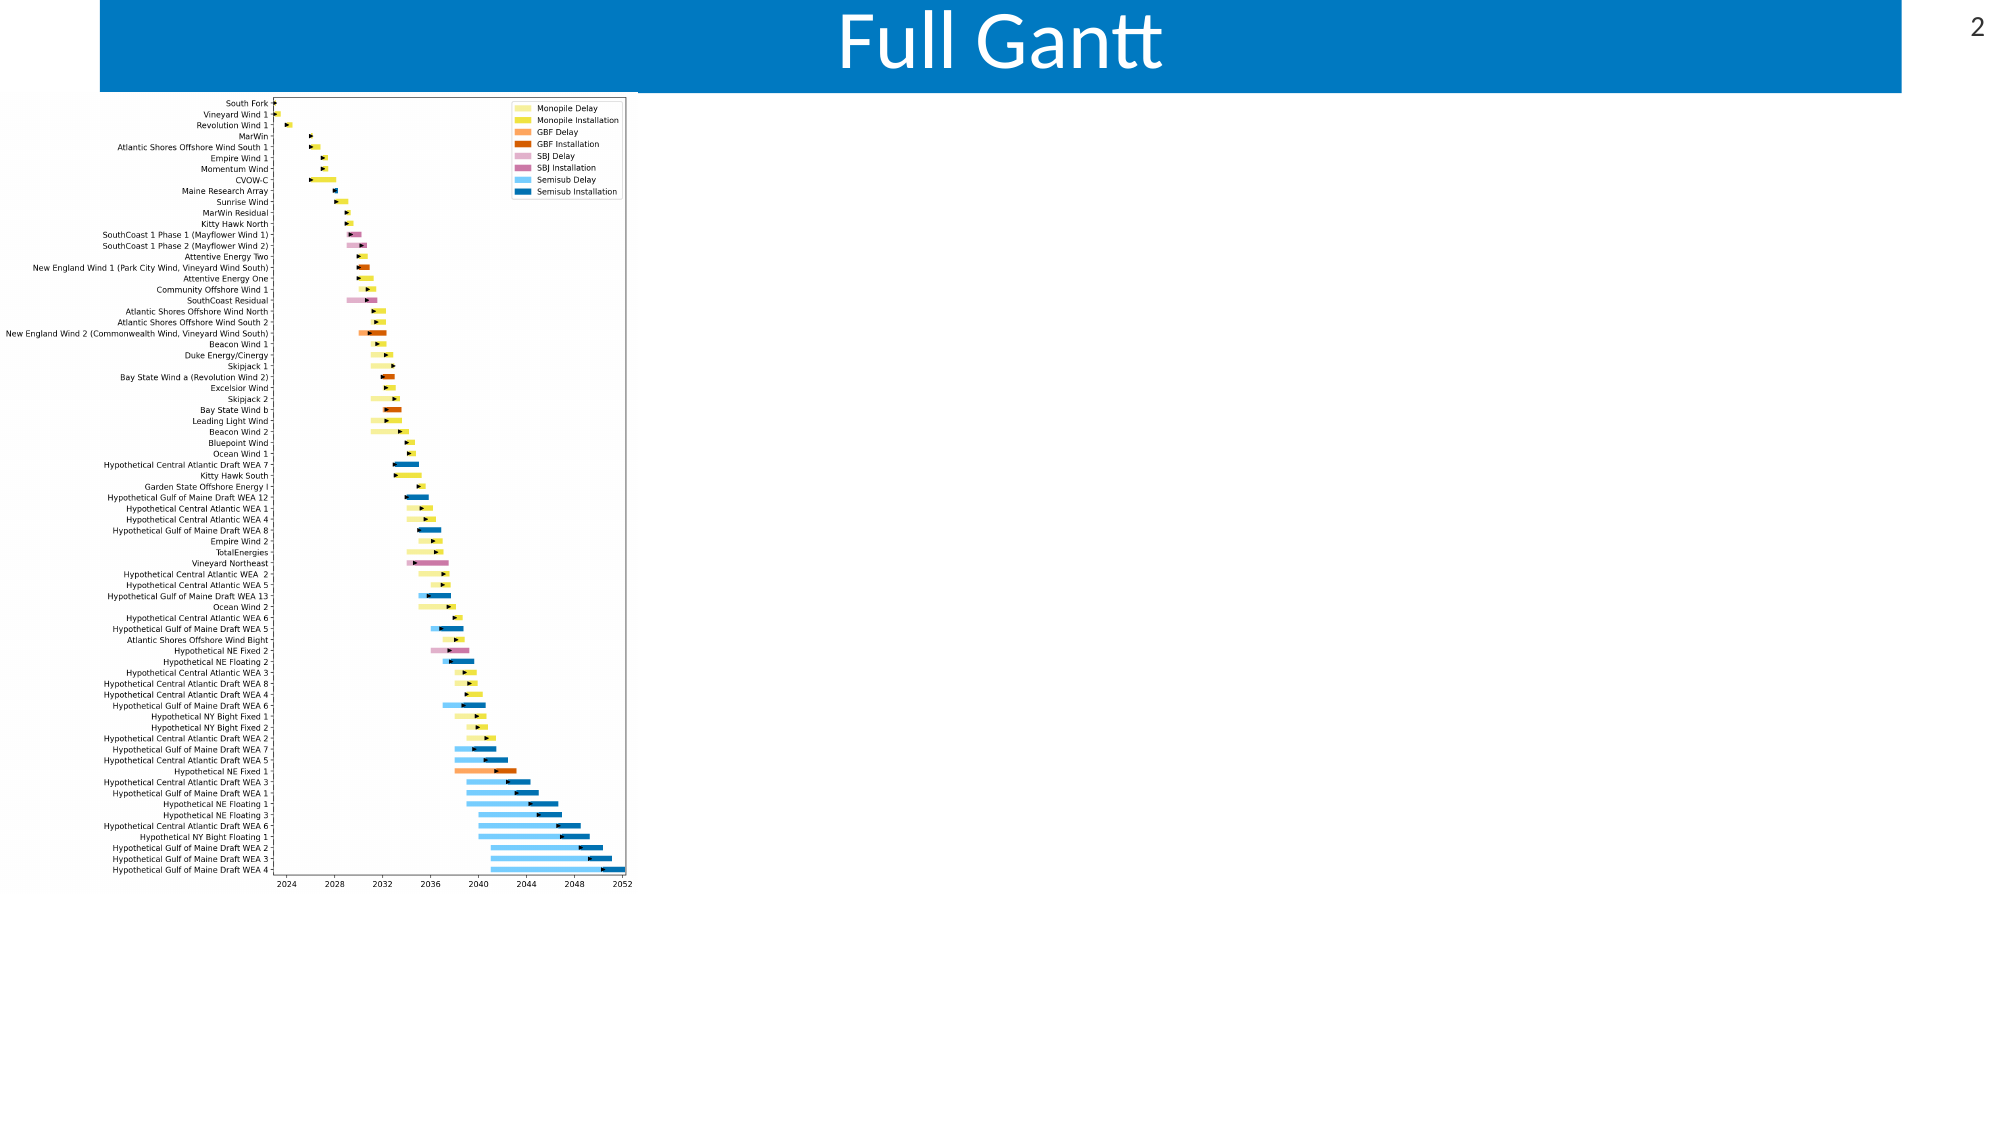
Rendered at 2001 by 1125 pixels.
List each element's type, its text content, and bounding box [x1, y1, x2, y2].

picture [0, 92, 638, 894]
title Full Gantt [99, 0, 1902, 94]
